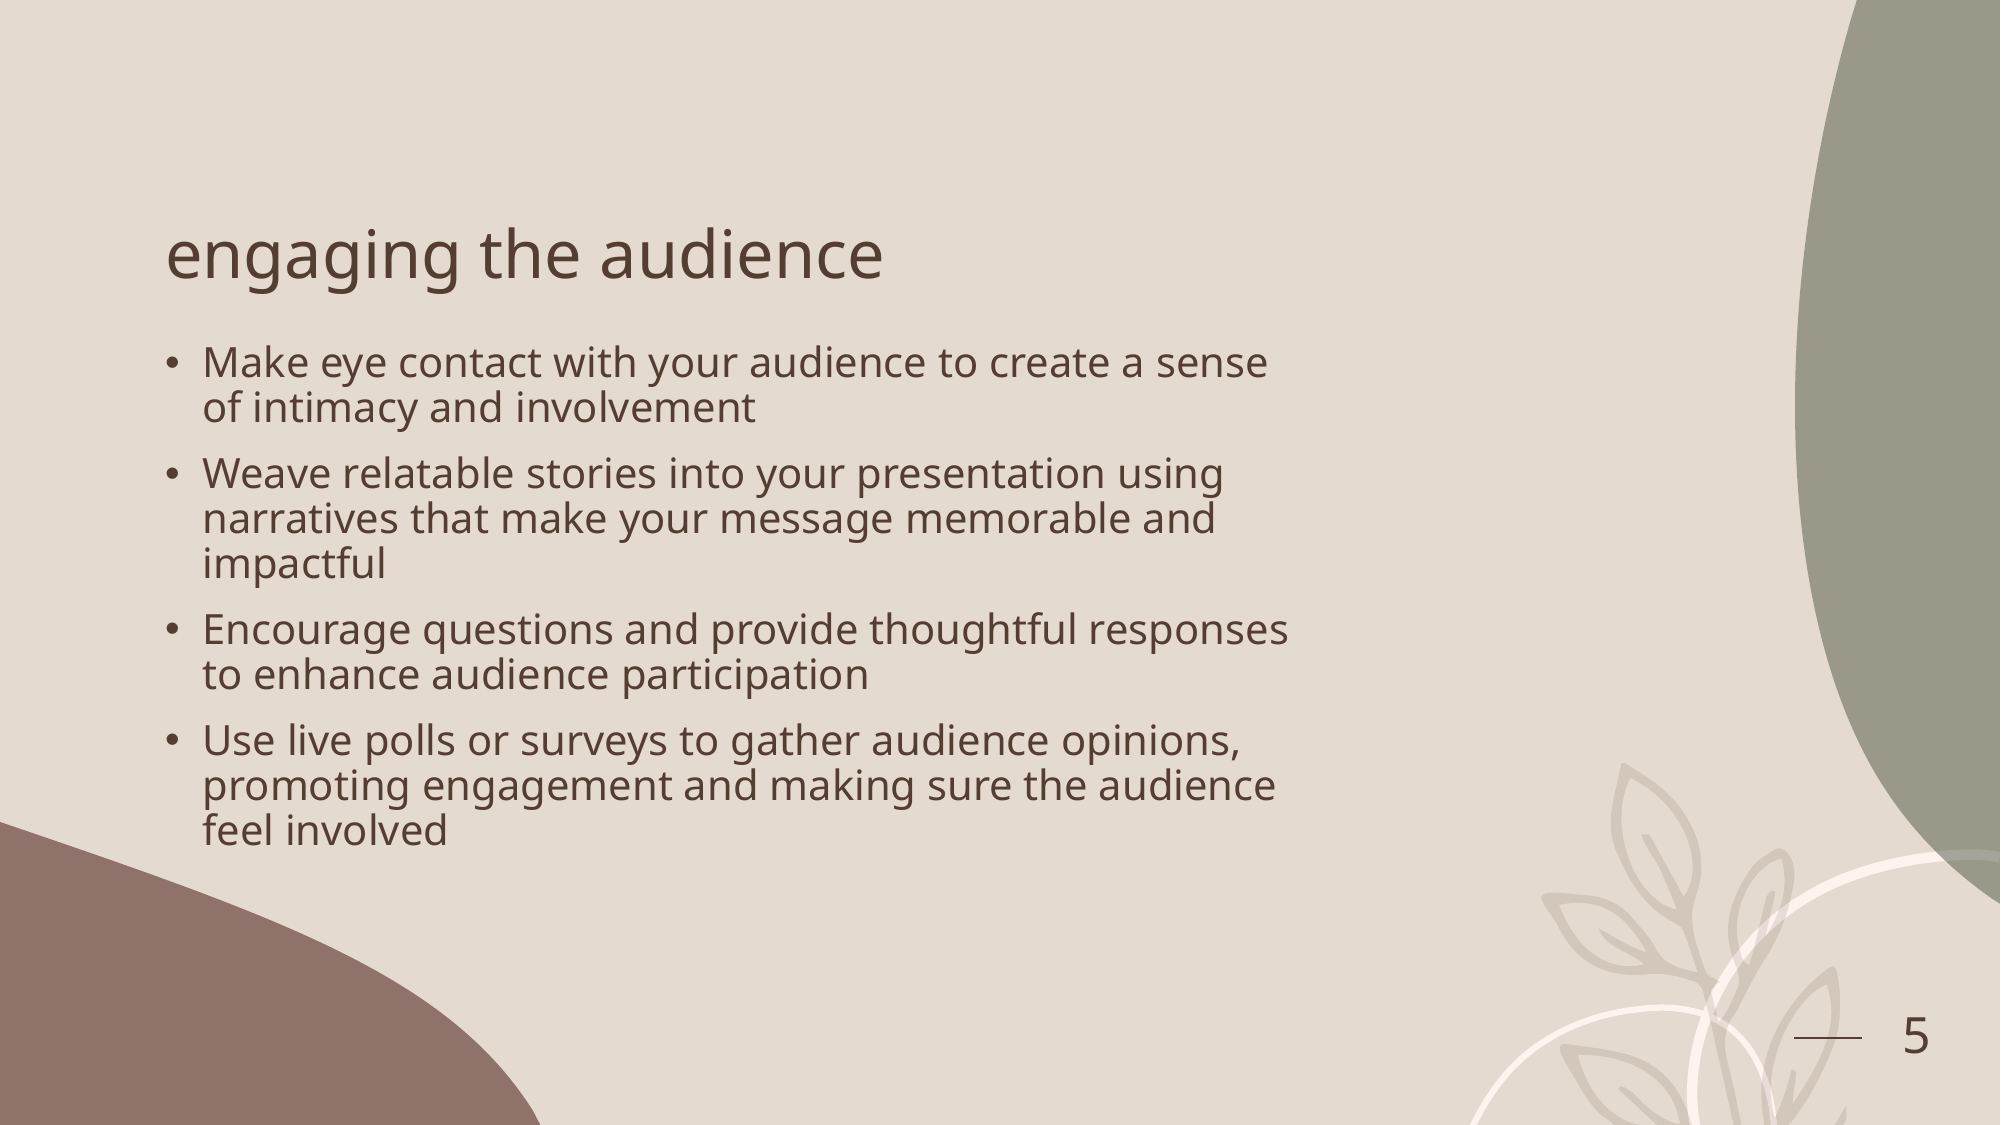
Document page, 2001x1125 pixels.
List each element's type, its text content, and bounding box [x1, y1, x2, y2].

title engaging the audience [150, 149, 1386, 300]
slide_number 5 [1862, 964, 1971, 1112]
list Make eye contact with your audience to create a sense of intimacy and involvement Weave relatable stories into your presentation using narratives that make your message memorable and impactful Encourage questions and provide thoughtful responses to enhance audience participation Use live polls or surveys to gather audience opinions, promoting engagement and making sure the audience feel involved [150, 334, 1323, 886]
